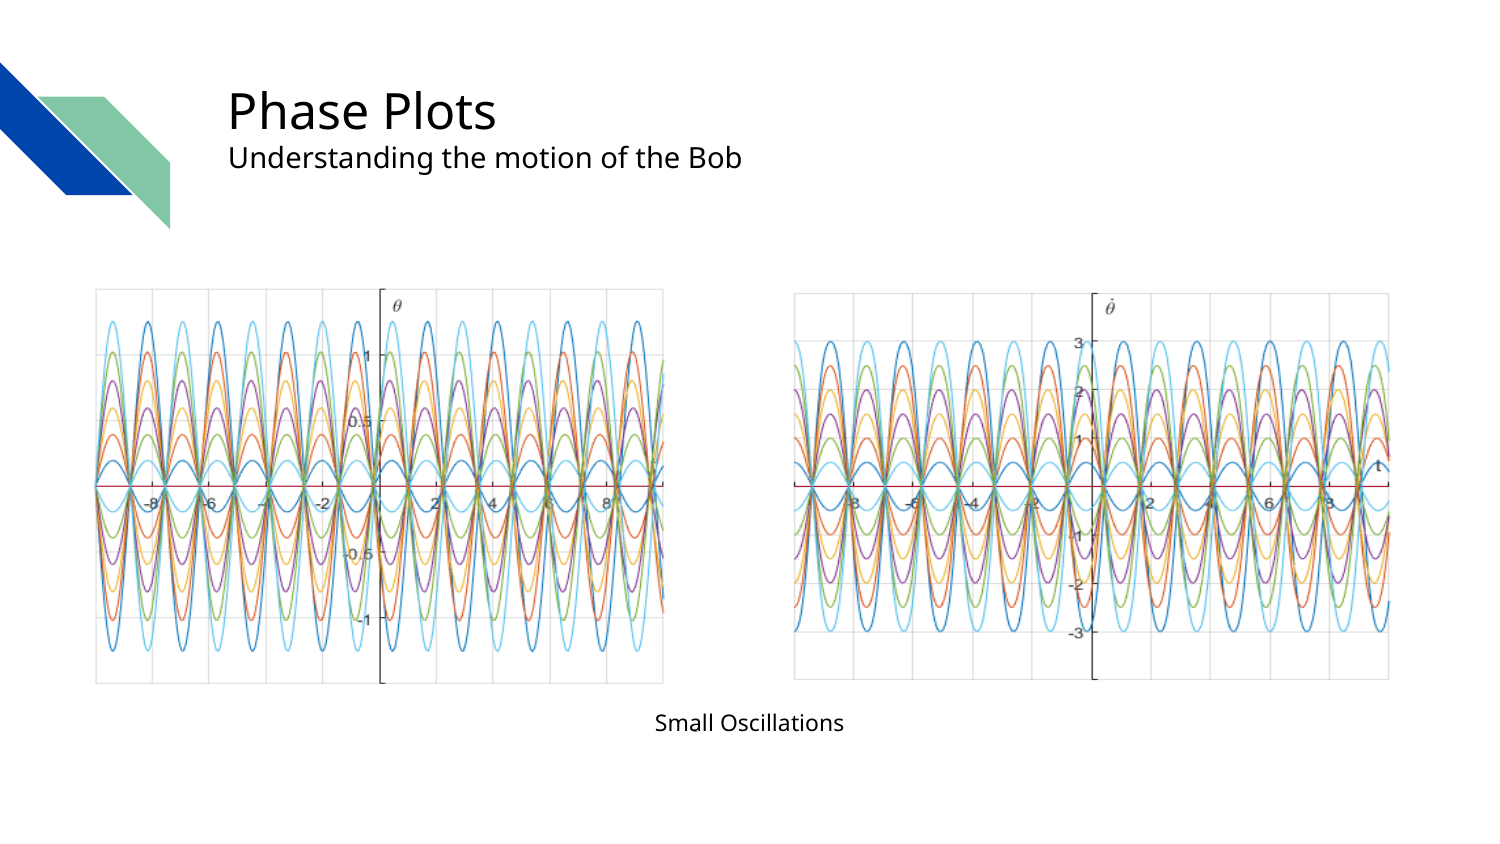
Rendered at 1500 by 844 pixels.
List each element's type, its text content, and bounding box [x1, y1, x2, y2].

picture [0, 253, 1462, 737]
title Phase Plots Understanding the motion of the Bob [212, 64, 1368, 215]
